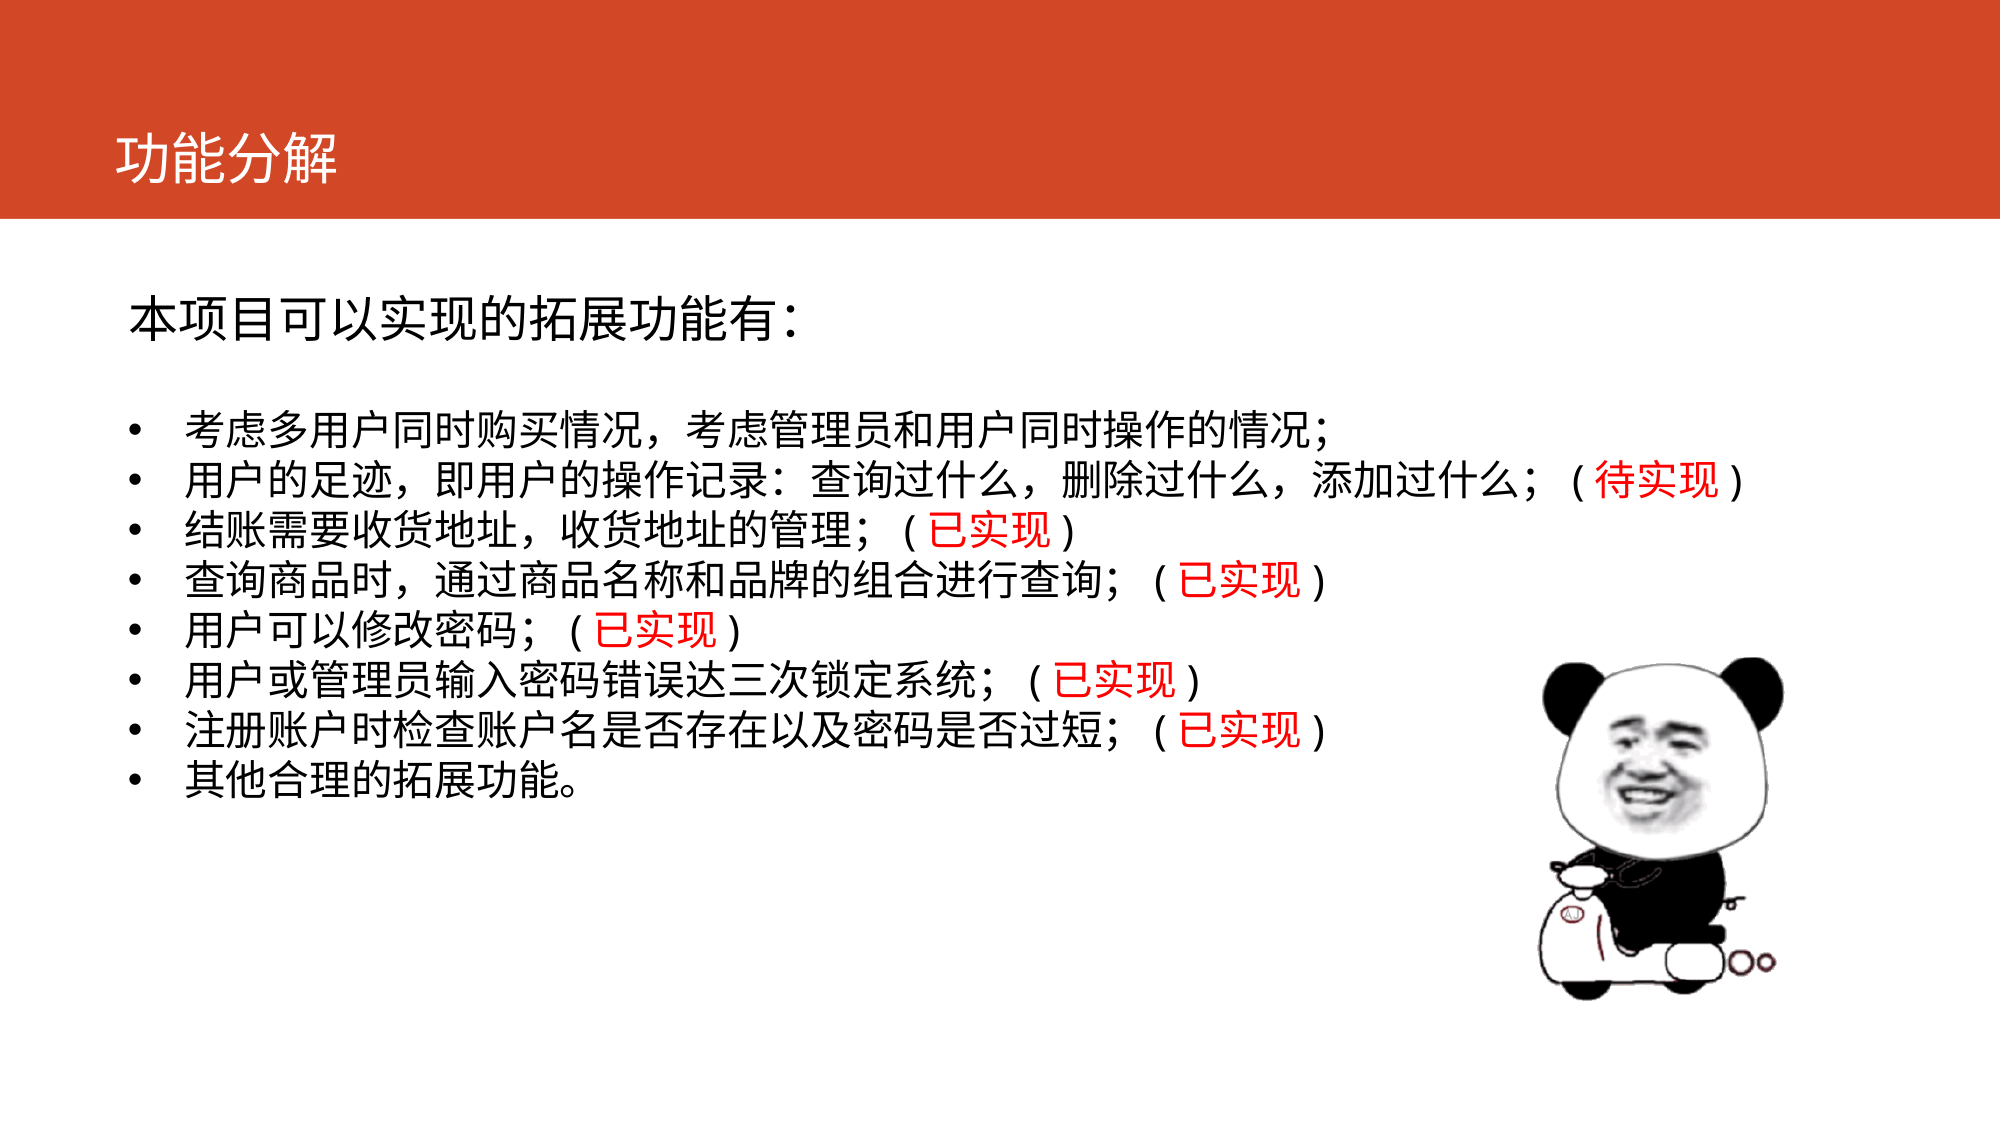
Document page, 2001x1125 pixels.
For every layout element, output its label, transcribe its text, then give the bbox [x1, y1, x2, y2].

title 功能分解 [99, 0, 1863, 199]
text_box 本项目可以实现的拓展功能有： [113, 280, 1113, 356]
picture [1443, 595, 1863, 1015]
text_box 考虑多用户同时购买情况，考虑管理员和用户同时操作的情况； 用户的足迹，即用户的操作记录：查询过什么，删除过什么，添加过什么；(待实现) 结账需要收货地址，收货地址的管理；(已实现) 查询商品时，通过商品名称和品牌的组合进行查询；(已实现) 用户可以修改密码；(已实现) 用户或管理员输入密码错误达三次锁定系统；(已实现) 注册账户时检查账户名是否存在以及密码是否过短；(已实现) 其他合理的拓展功能。 [113, 396, 1902, 812]
